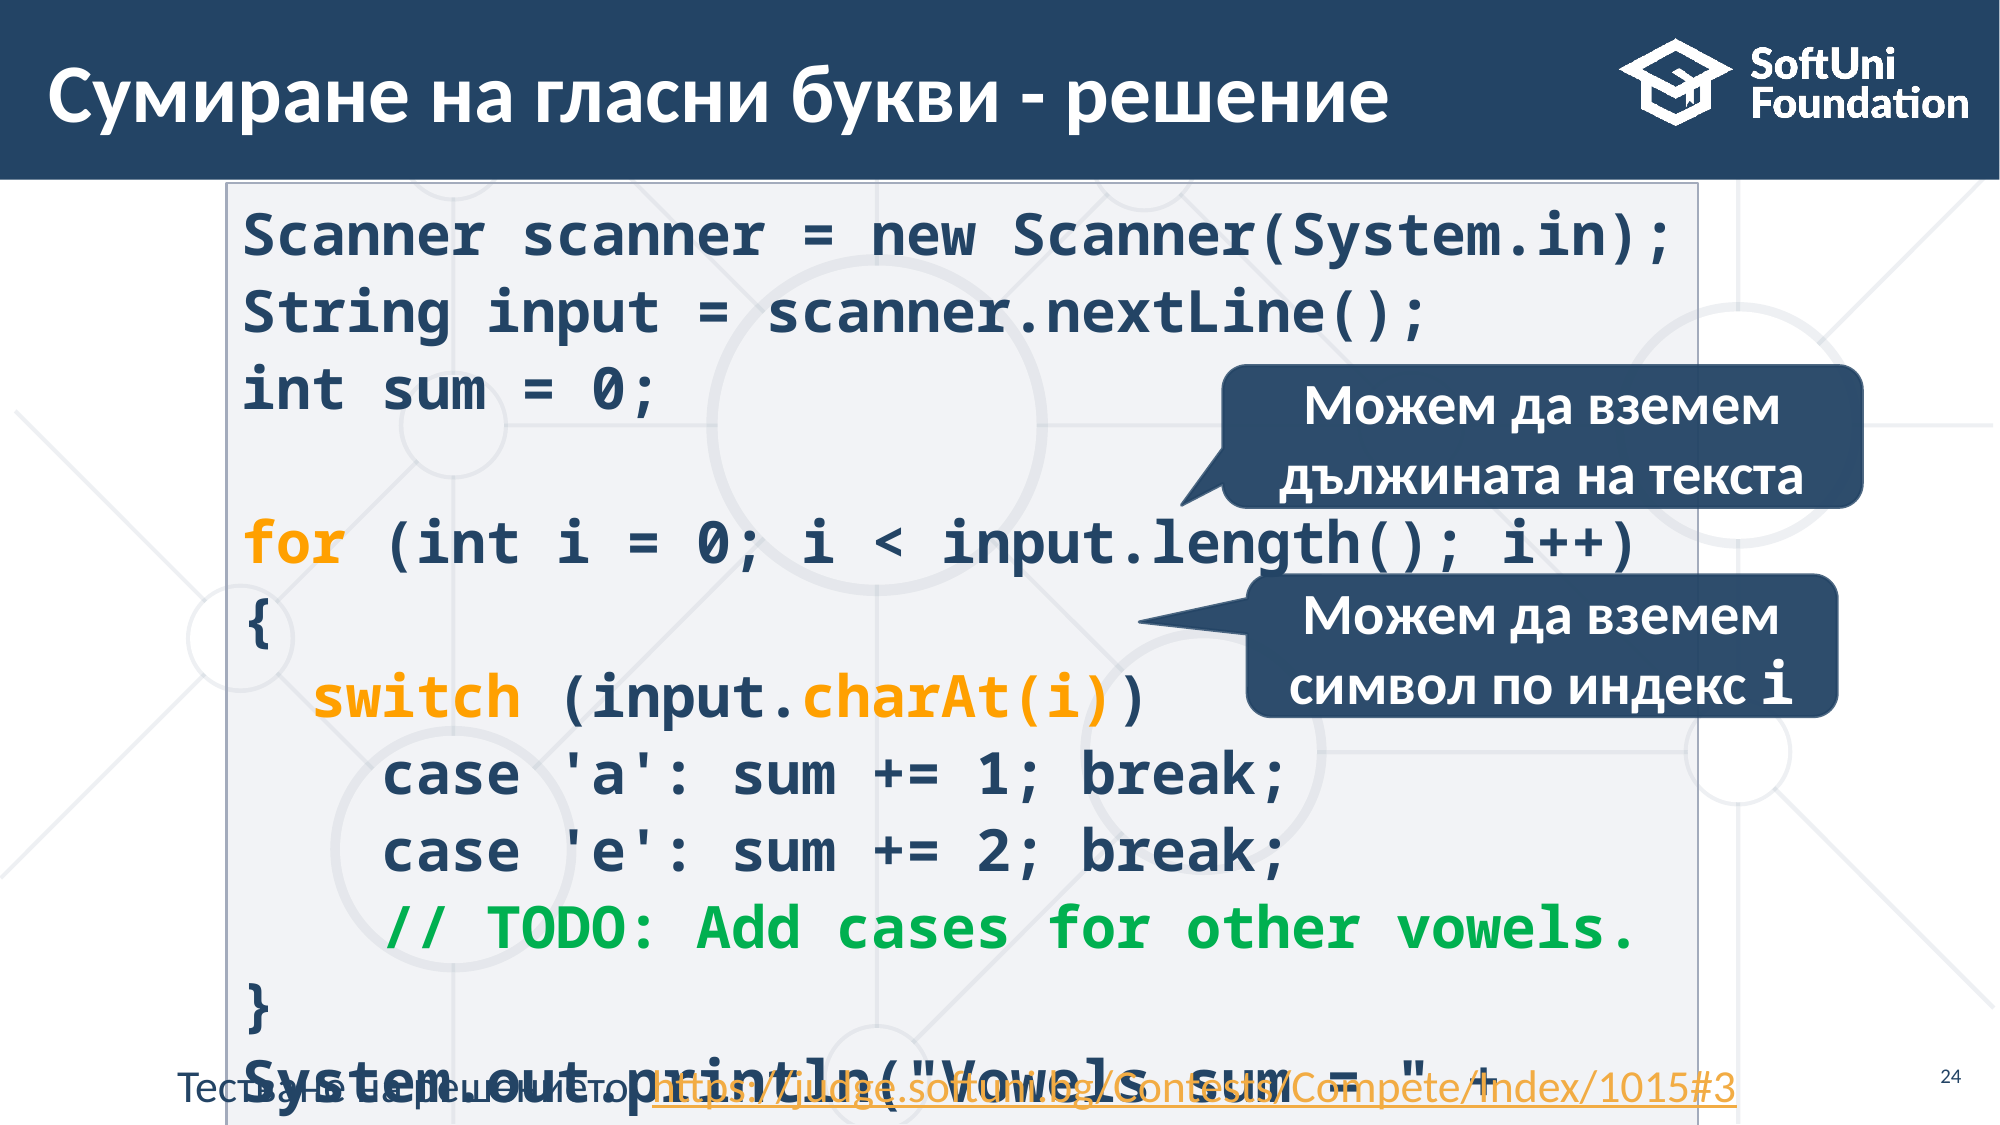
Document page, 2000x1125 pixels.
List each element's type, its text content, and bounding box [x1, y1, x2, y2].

text_box Scanner scanner = new Scanner(System.in); String input = scanner.nextLine(); int sum = 0; for (int i = 0; i < input.length(); i++) { switch (input.charAt(i)) case 'a': sum += 1; break; case 'e': sum += 2; break; // TODO: Add cases for other vowels. } System.out.println("Vowels sum = " + sum); [226, 183, 1698, 1049]
text_box Можем да вземем дължината на текста [1179, 363, 1865, 510]
slide_number 24 [1896, 1049, 1968, 1101]
text_box Scanner scanner = new Scanner(System.in); String input = scanner.nextLine(); int sum = 0; for (int i = 0; i < input.length(); i++) { switch (input.charAt(i)) case 'a': sum += 1; break; case 'e': sum += 2; break; // TODO: Add cases for other vowels. } System.out.println("Vowels sum = " + sum); [226, 1119, 1698, 1125]
picture [1618, 38, 1968, 126]
text_box Тестване на решението: https://judge.softuni.bg/Contests/Compete/Index/1015#3 [87, 1049, 1838, 1119]
text_box Можем да вземем символ по индекс i [1137, 572, 1840, 719]
title Сумиране на гласни букви - решение [31, 16, 1591, 162]
